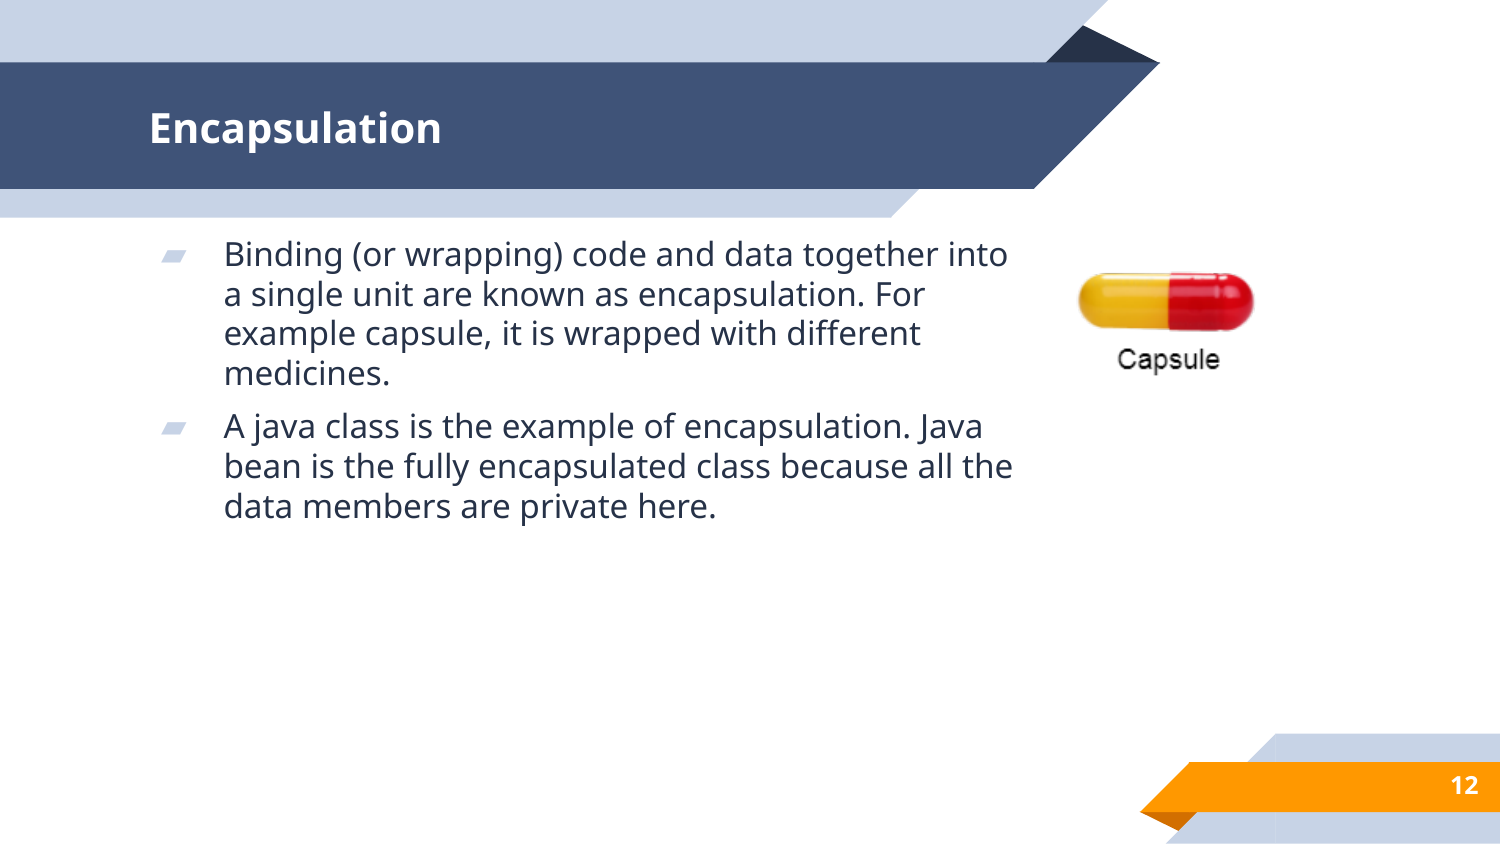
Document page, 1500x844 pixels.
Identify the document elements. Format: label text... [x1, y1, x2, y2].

picture [1074, 217, 1265, 407]
list Binding (or wrapping) code and data together into a single unit are known as encapsulation. For example capsule, it is wrapped with different medicines. A java class is the example of encapsulation. Java bean is the fully encapsulated class because all the data members are private here. [133, 217, 1035, 734]
title Encapsulation [133, 64, 1035, 190]
slide_number 12 [1249, 760, 1494, 813]
